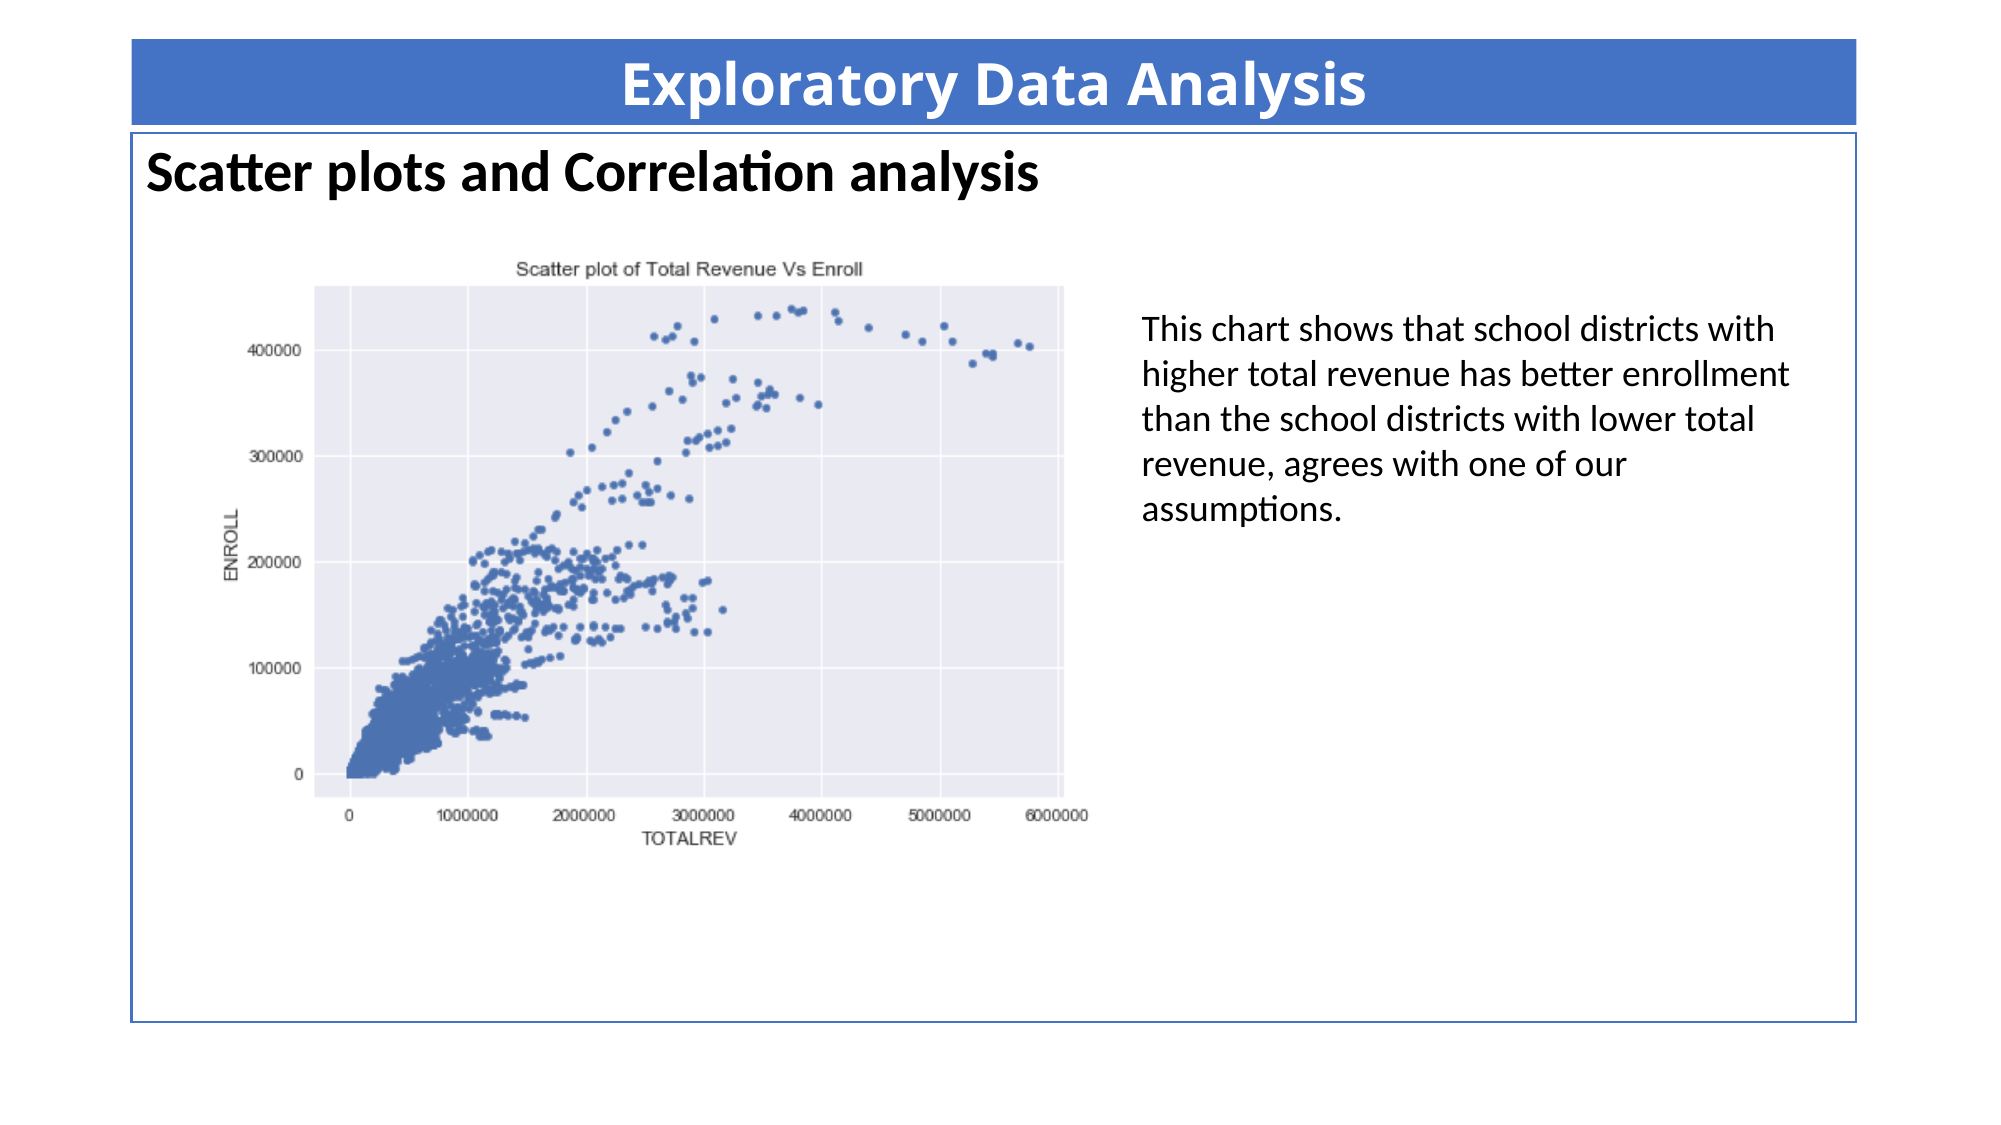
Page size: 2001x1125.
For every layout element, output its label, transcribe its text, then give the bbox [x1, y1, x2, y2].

list Scatter plots and Correlation analysis [130, 132, 1857, 1023]
picture [160, 247, 1127, 867]
text_box Exploratory Data Analysis [131, 39, 1857, 125]
text_box This chart shows that school districts with higher total revenue has better enrollment than the school districts with lower total revenue, agrees with one of our assumptions. [1127, 296, 1823, 582]
